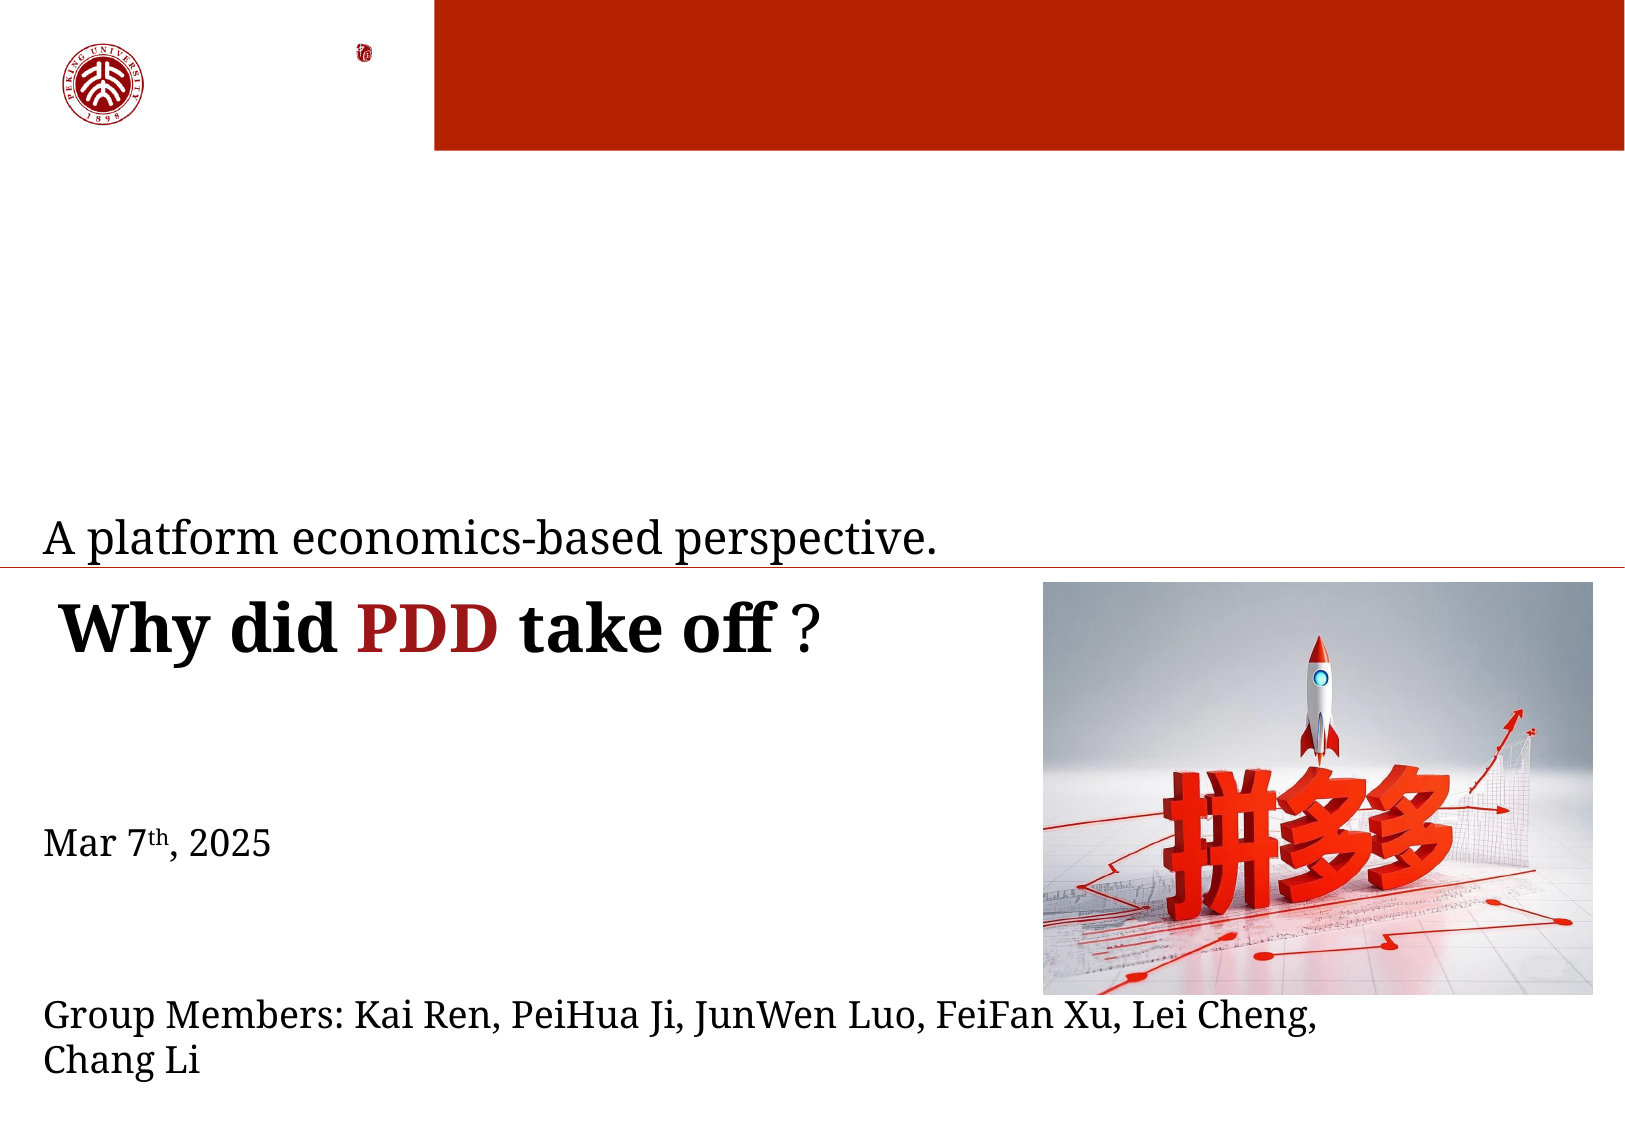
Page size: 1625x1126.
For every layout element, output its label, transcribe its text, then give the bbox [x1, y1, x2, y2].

subtitle A platform economics-based perspective. [42, 508, 1579, 564]
list Group Members: Kai Ren, PeiHua Ji, JunWen Luo, FeiFan Xu, Lei Cheng, Chang Li [42, 1013, 1424, 1059]
text_box Mar 7th, 2025 [43, 819, 1038, 865]
picture [59, 27, 382, 138]
title Why did PDD take off ? [42, 584, 1039, 667]
picture [1043, 582, 1594, 995]
